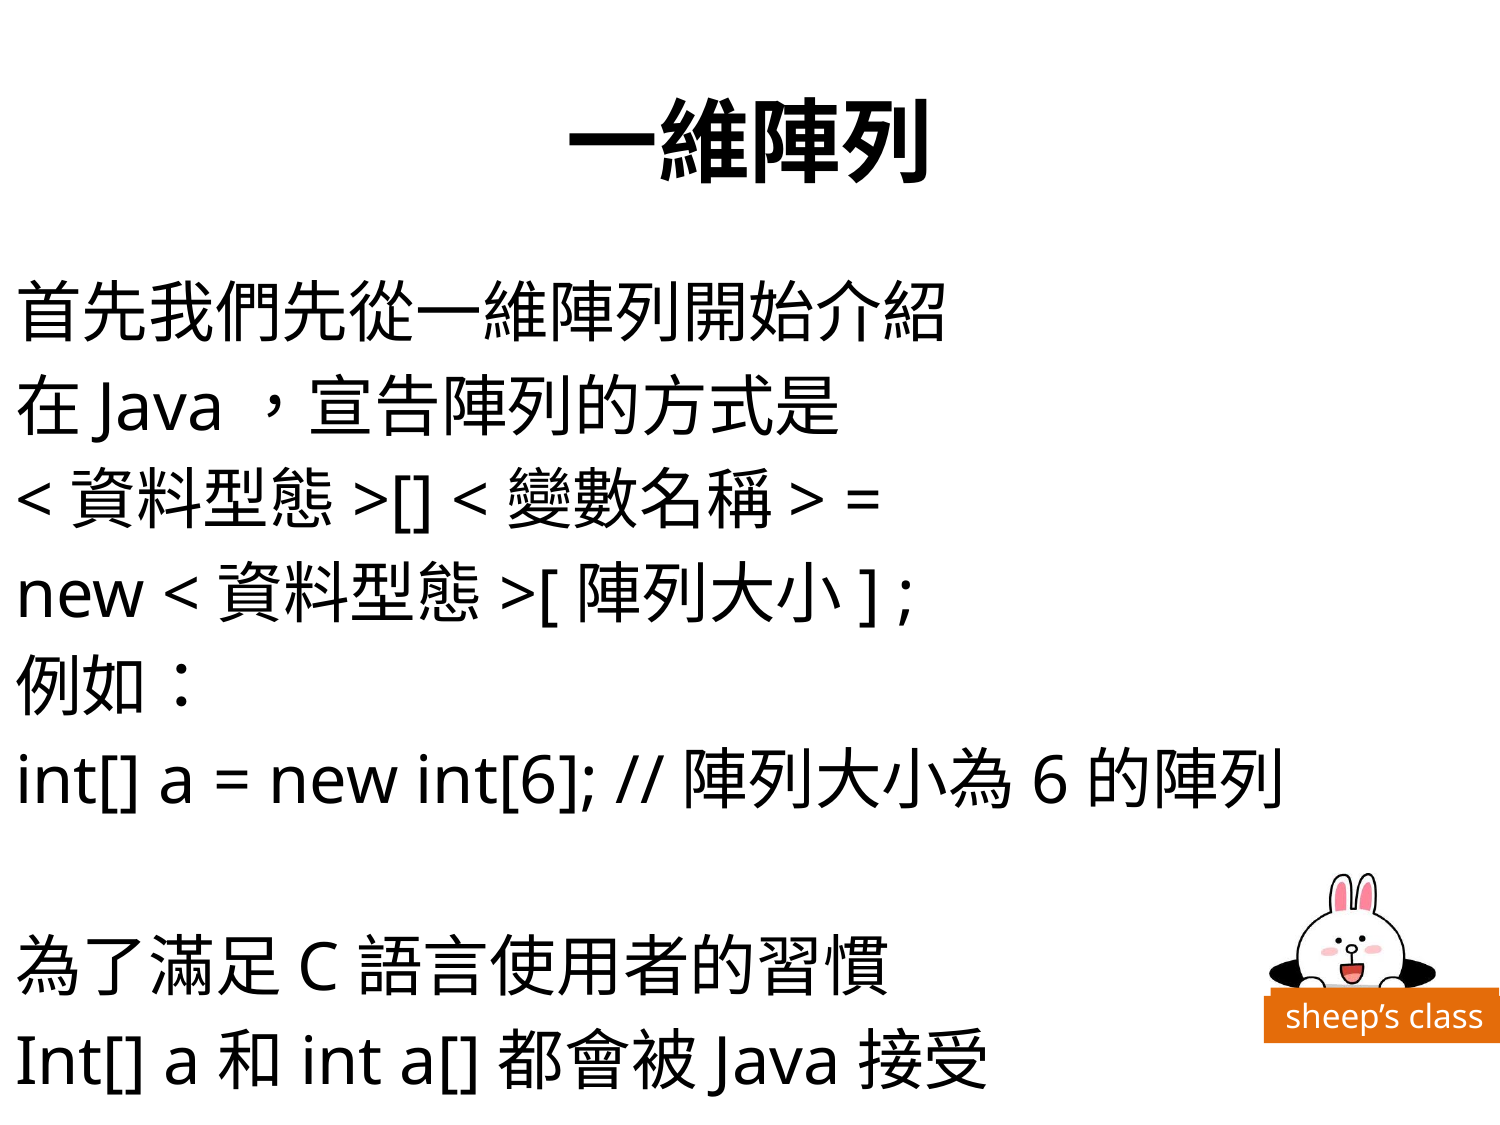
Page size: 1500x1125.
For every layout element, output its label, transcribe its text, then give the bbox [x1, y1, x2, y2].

title 一維陣列 [75, 45, 1425, 233]
list 首先我們先從一維陣列開始介紹 在Java，宣告陣列的方式是 <資料型態>[] <變數名稱> = new <資料型態>[陣列大小] ; 例如： int[] a = new int[6]; //陣列大小為6的陣列 為了滿足C語言使用者的習慣 Int[] a和int a[]都會被Java接受 [0, 262, 1500, 1125]
